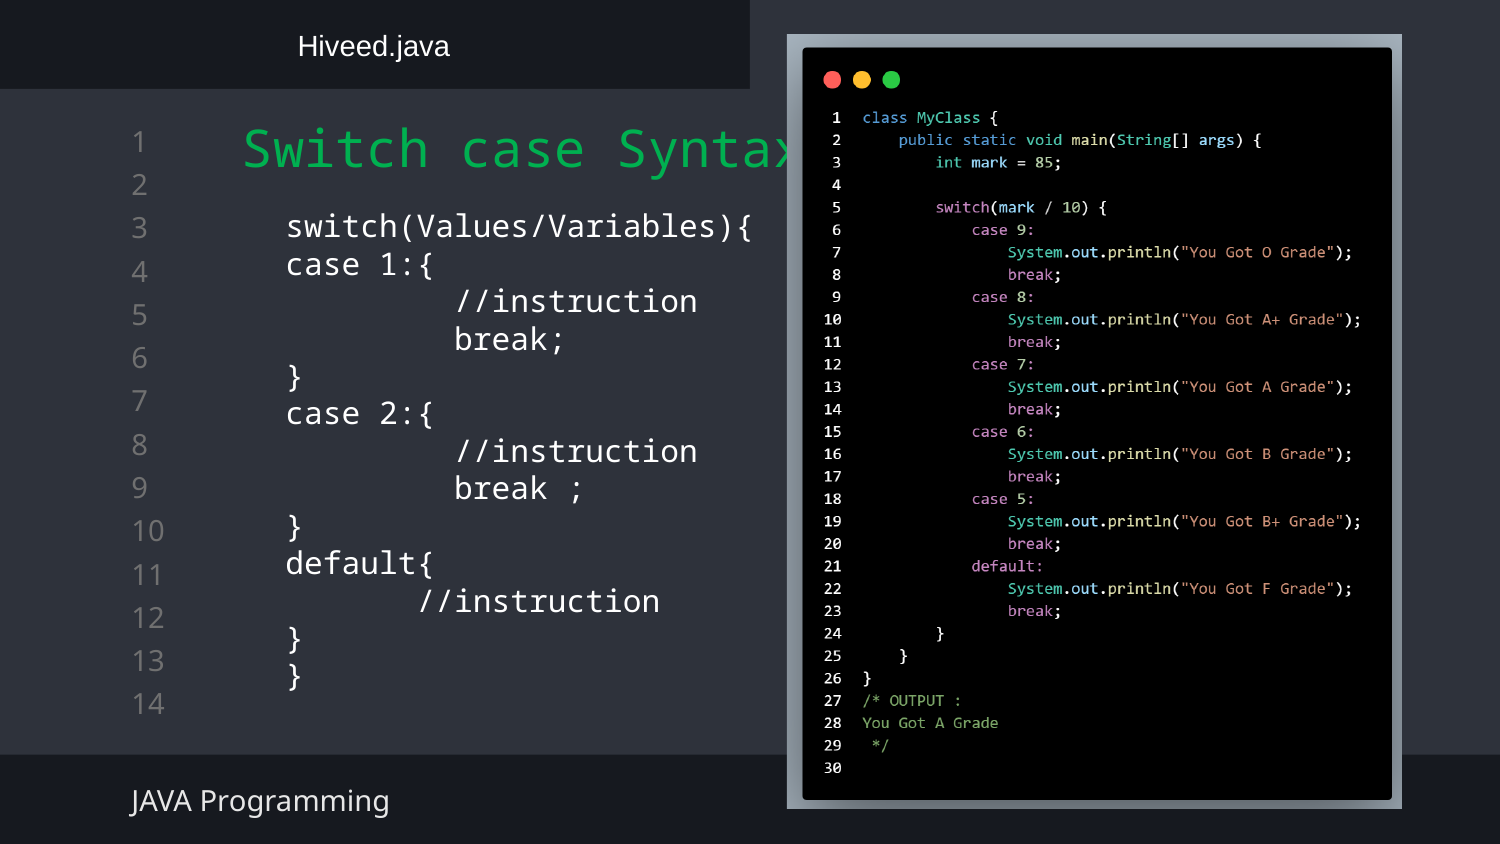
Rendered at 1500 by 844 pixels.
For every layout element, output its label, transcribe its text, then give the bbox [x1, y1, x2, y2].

text_box switch(Values/Variables){ case 1:{ //instruction break; } case 2:{ //instruction break ; } default{ //instruction } } [270, 161, 781, 701]
picture [786, 34, 1402, 810]
subtitle JAVA Programming [116, 770, 915, 829]
text_box Hiveed.java [0, 15, 749, 74]
text_box Switch case Syntax : [195, 101, 781, 187]
